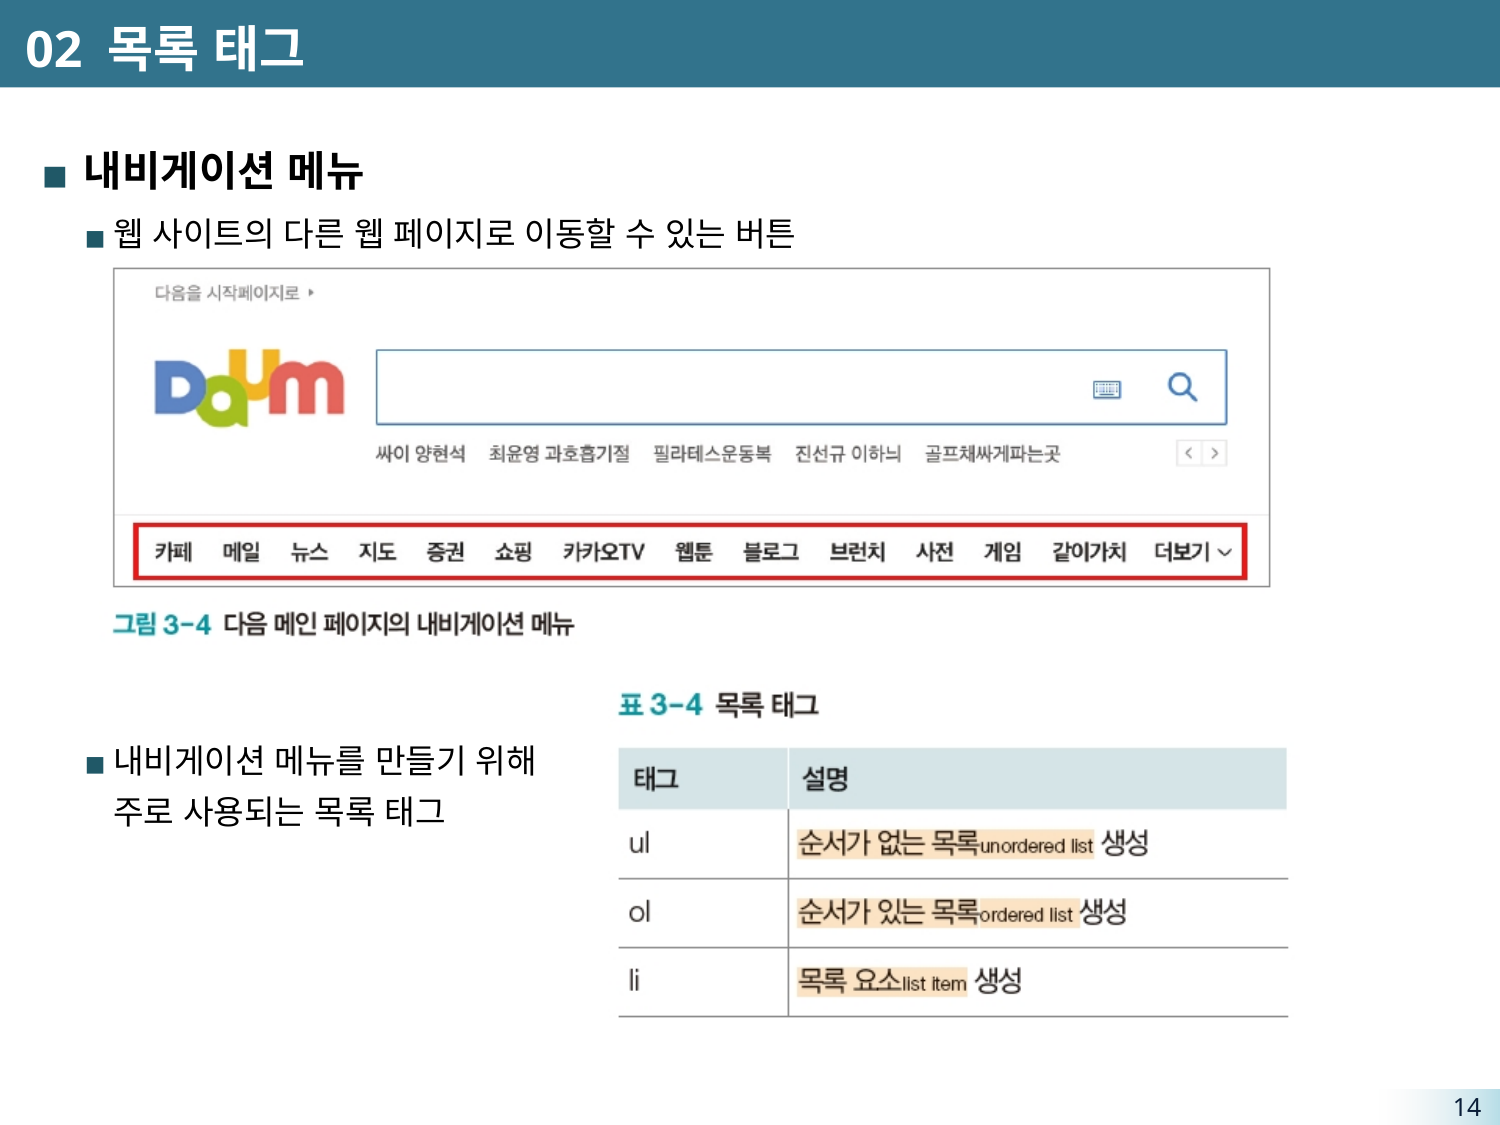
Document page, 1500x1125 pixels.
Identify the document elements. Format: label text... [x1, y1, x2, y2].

picture [608, 684, 1301, 1028]
picture [99, 255, 1282, 652]
title 02 목록 태그 [10, 8, 1288, 87]
list 내비게이션 메뉴 웹 사이트의 다른 웹 페이지로 이동할 수 있는 버튼 내비게이션 메뉴를 만들기 위해 주로 사용되는 목록 태그 [10, 126, 1481, 1057]
